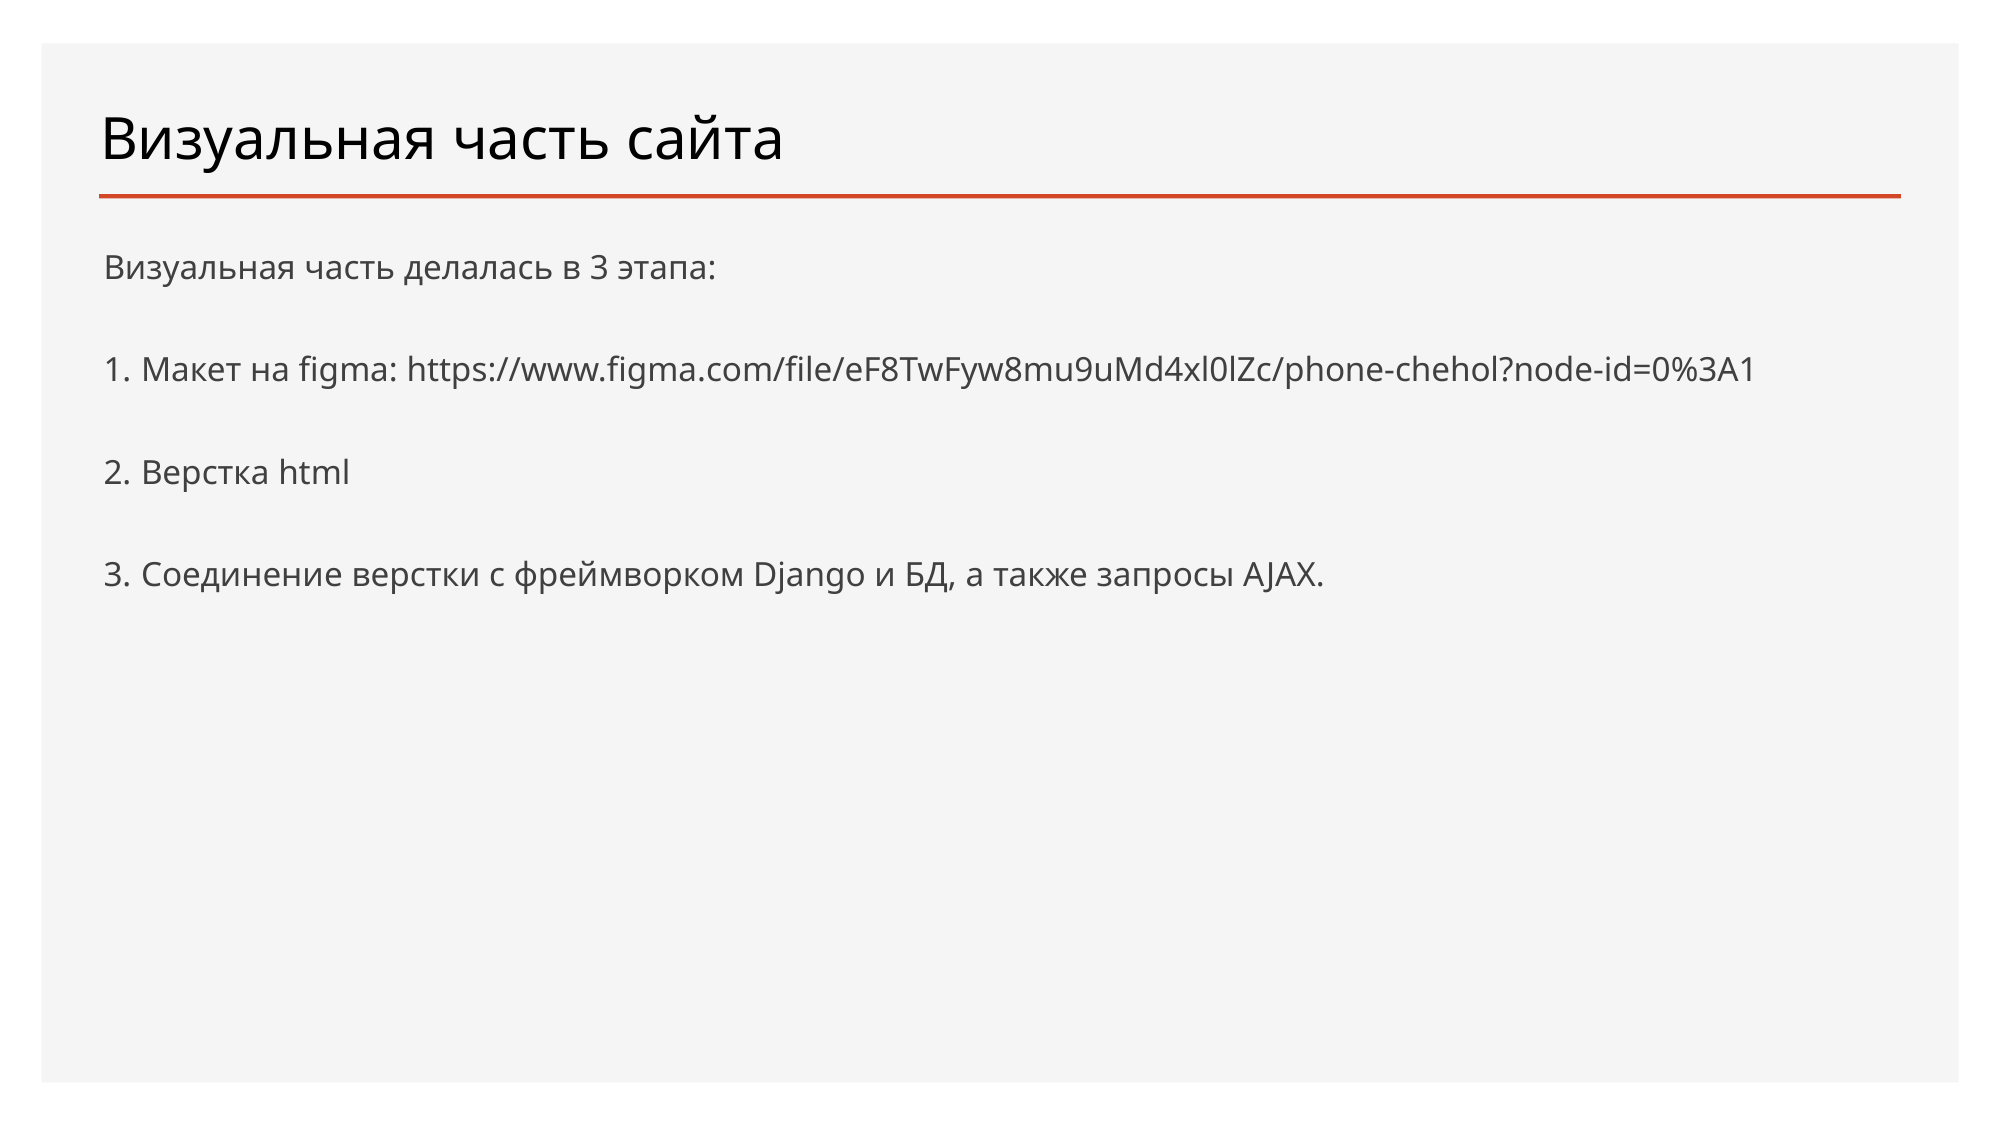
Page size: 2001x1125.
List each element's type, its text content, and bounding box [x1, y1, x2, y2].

text_box Визуальная часть сайта [85, 73, 1214, 179]
text_box Визуальная часть делалась в 3 этапа: Макет на figma: https://www.figma.com/file/eF8TwFyw8mu9uMd4xl0lZc/phone-chehol?node-id=0%3A1 Верстка html Соединение верстки с фреймворком Django и БД, а также запросы AJAX. [88, 238, 1908, 1028]
